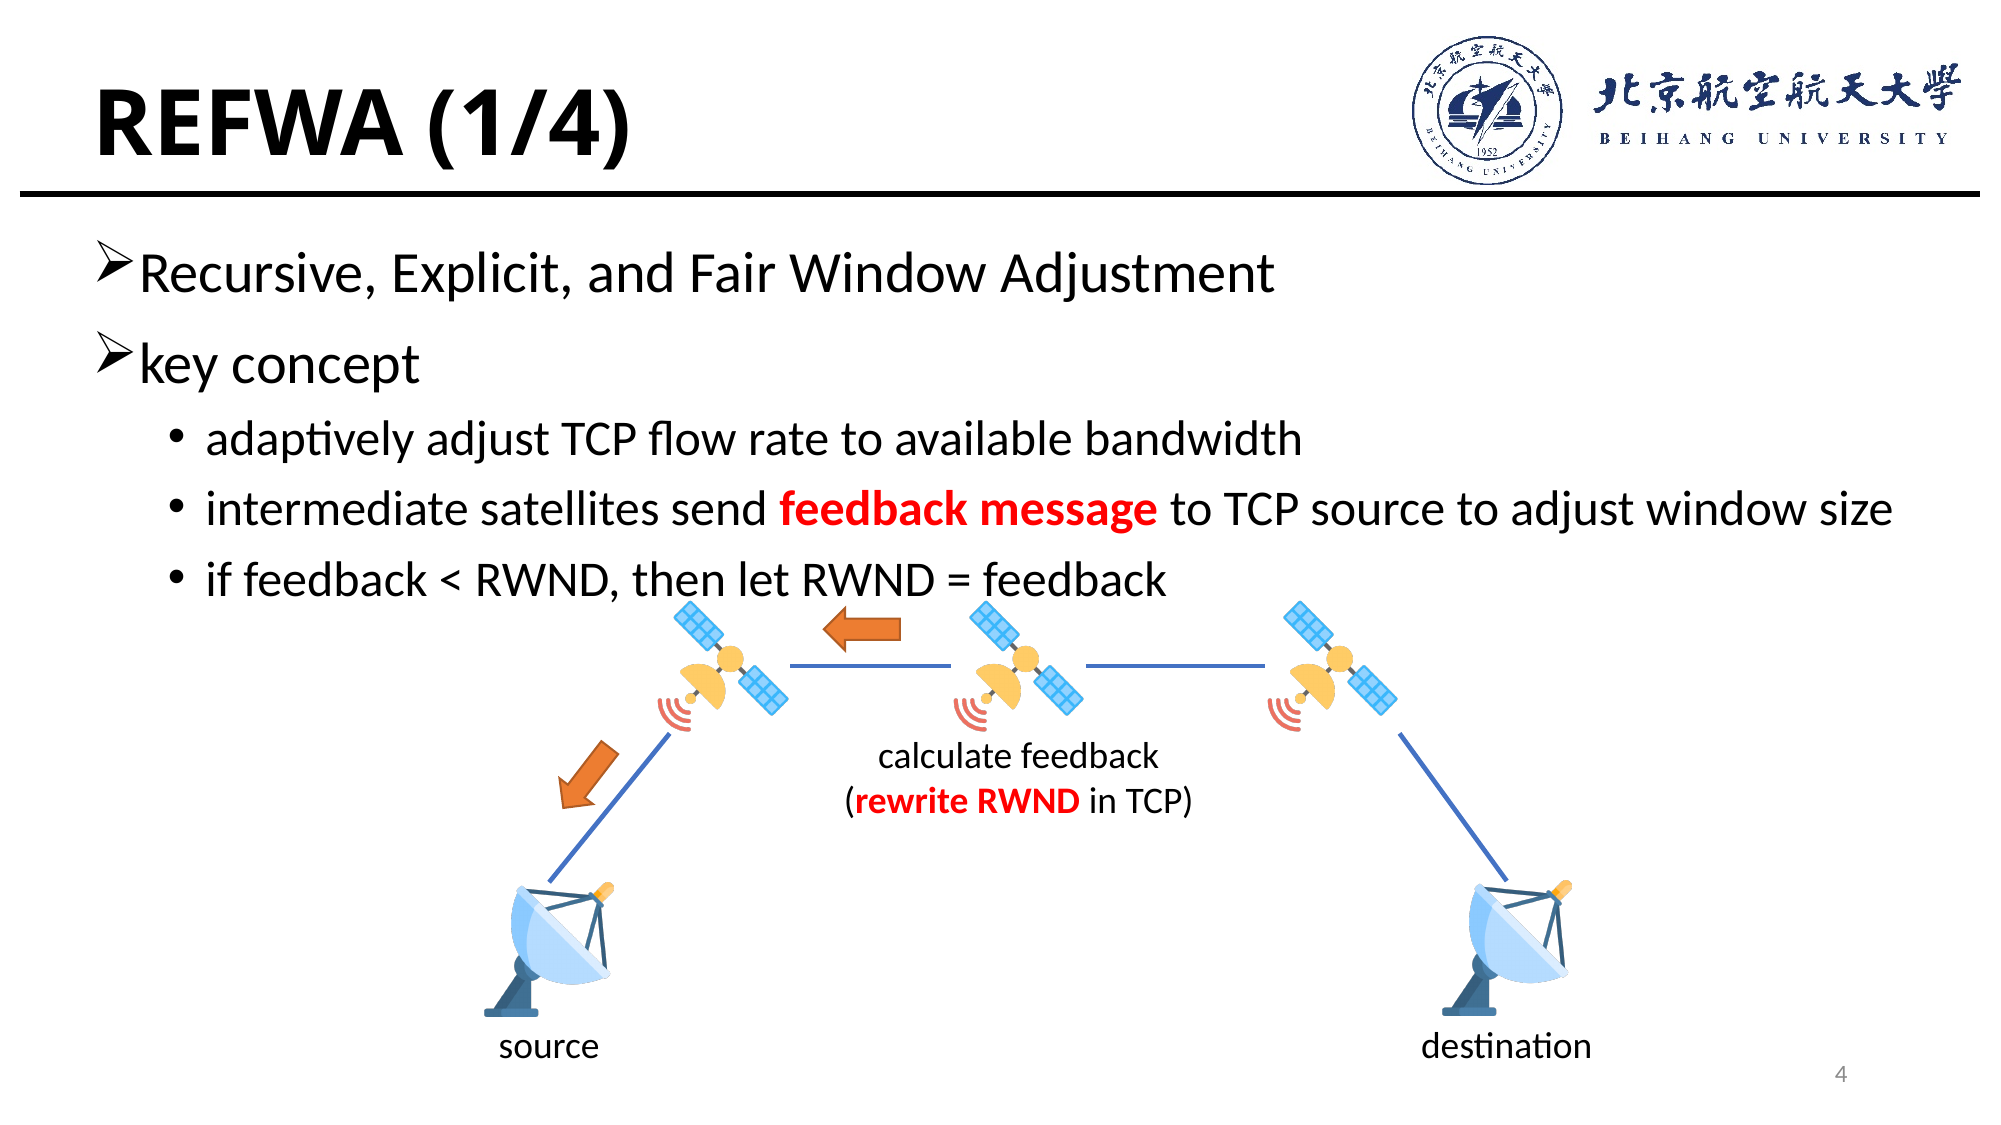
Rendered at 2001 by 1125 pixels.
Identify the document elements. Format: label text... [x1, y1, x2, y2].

slide_number 4 [1412, 1042, 1863, 1103]
picture [1412, 36, 1961, 185]
text_box source [411, 1013, 688, 1074]
text_box calculate feedback (rewrite RWND in TCP) [826, 723, 1211, 829]
text_box [822, 605, 901, 653]
picture [951, 598, 1086, 734]
picture [1439, 880, 1575, 1016]
title REFWA (1/4) [78, 41, 1333, 211]
picture [655, 598, 791, 734]
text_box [1399, 733, 1507, 881]
picture [1264, 598, 1400, 734]
picture [481, 882, 617, 1017]
list Recursive, Explicit, and Fair Window Adjustment key concept adaptively adjust TCP flow rate to available bandwidth intermediate satellites send feedback message to TCP source to adjust window size if feedback < RWND, then let RWND = feedback [78, 226, 1922, 941]
text_box destination [1368, 1013, 1645, 1074]
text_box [549, 733, 670, 883]
